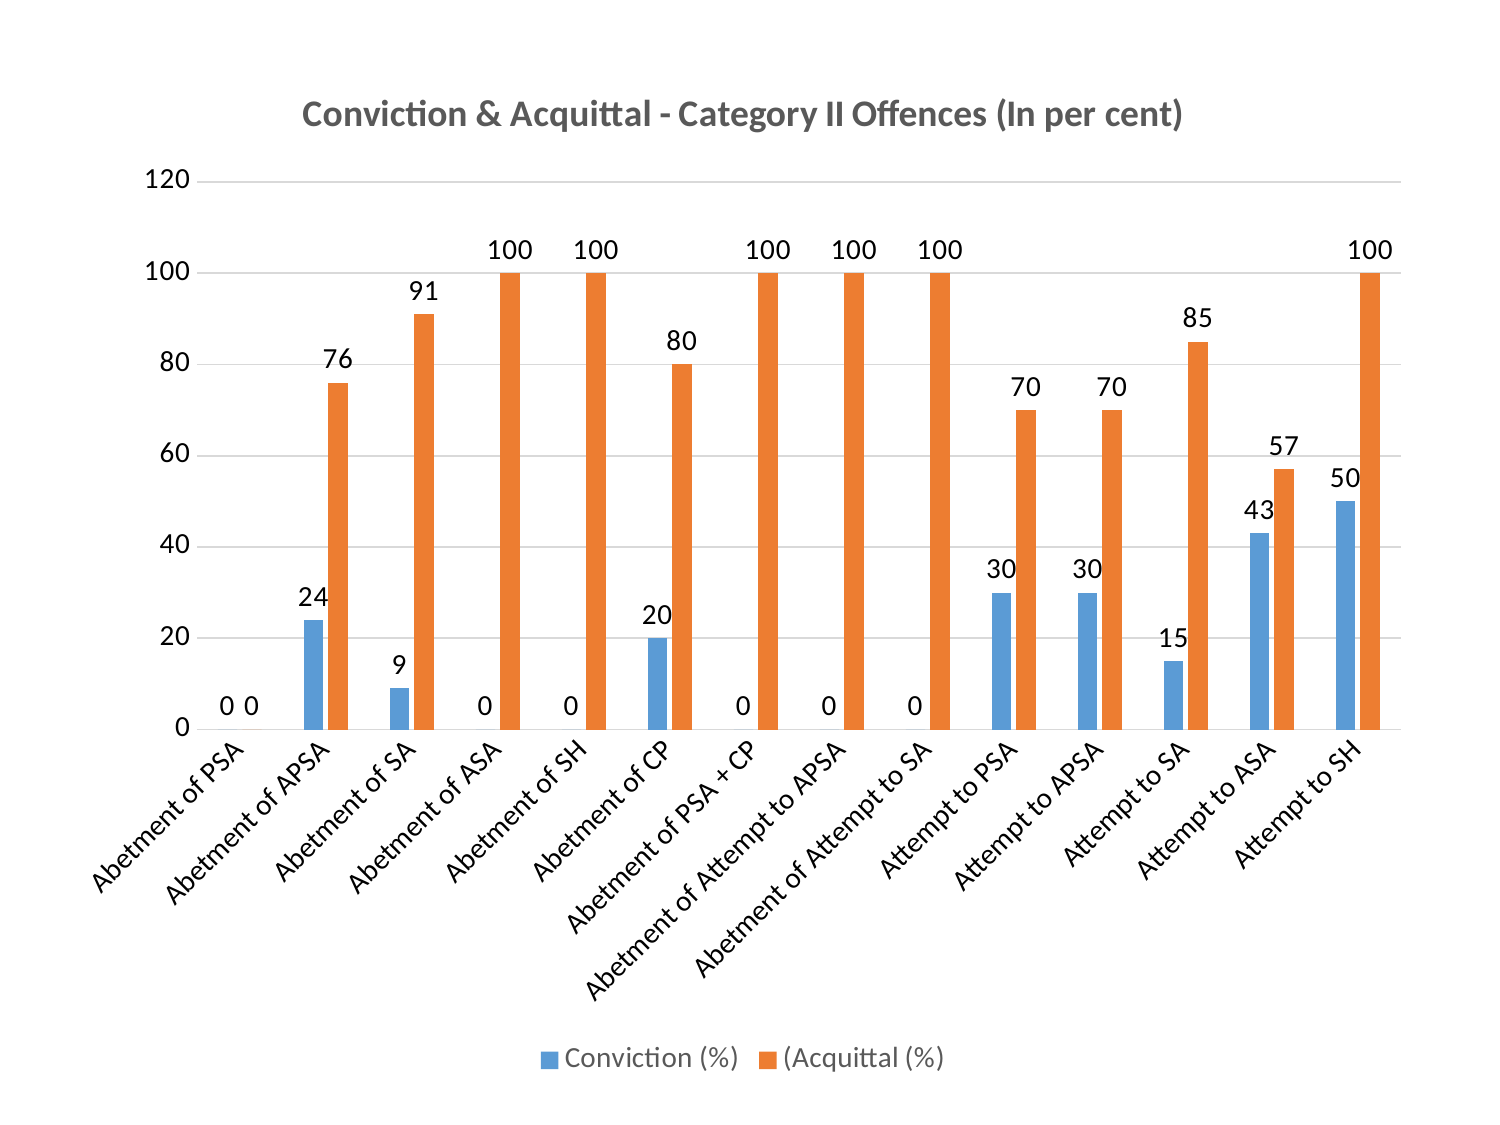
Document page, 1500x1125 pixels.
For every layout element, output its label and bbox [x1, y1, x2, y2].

chart [58, 58, 1429, 1082]
